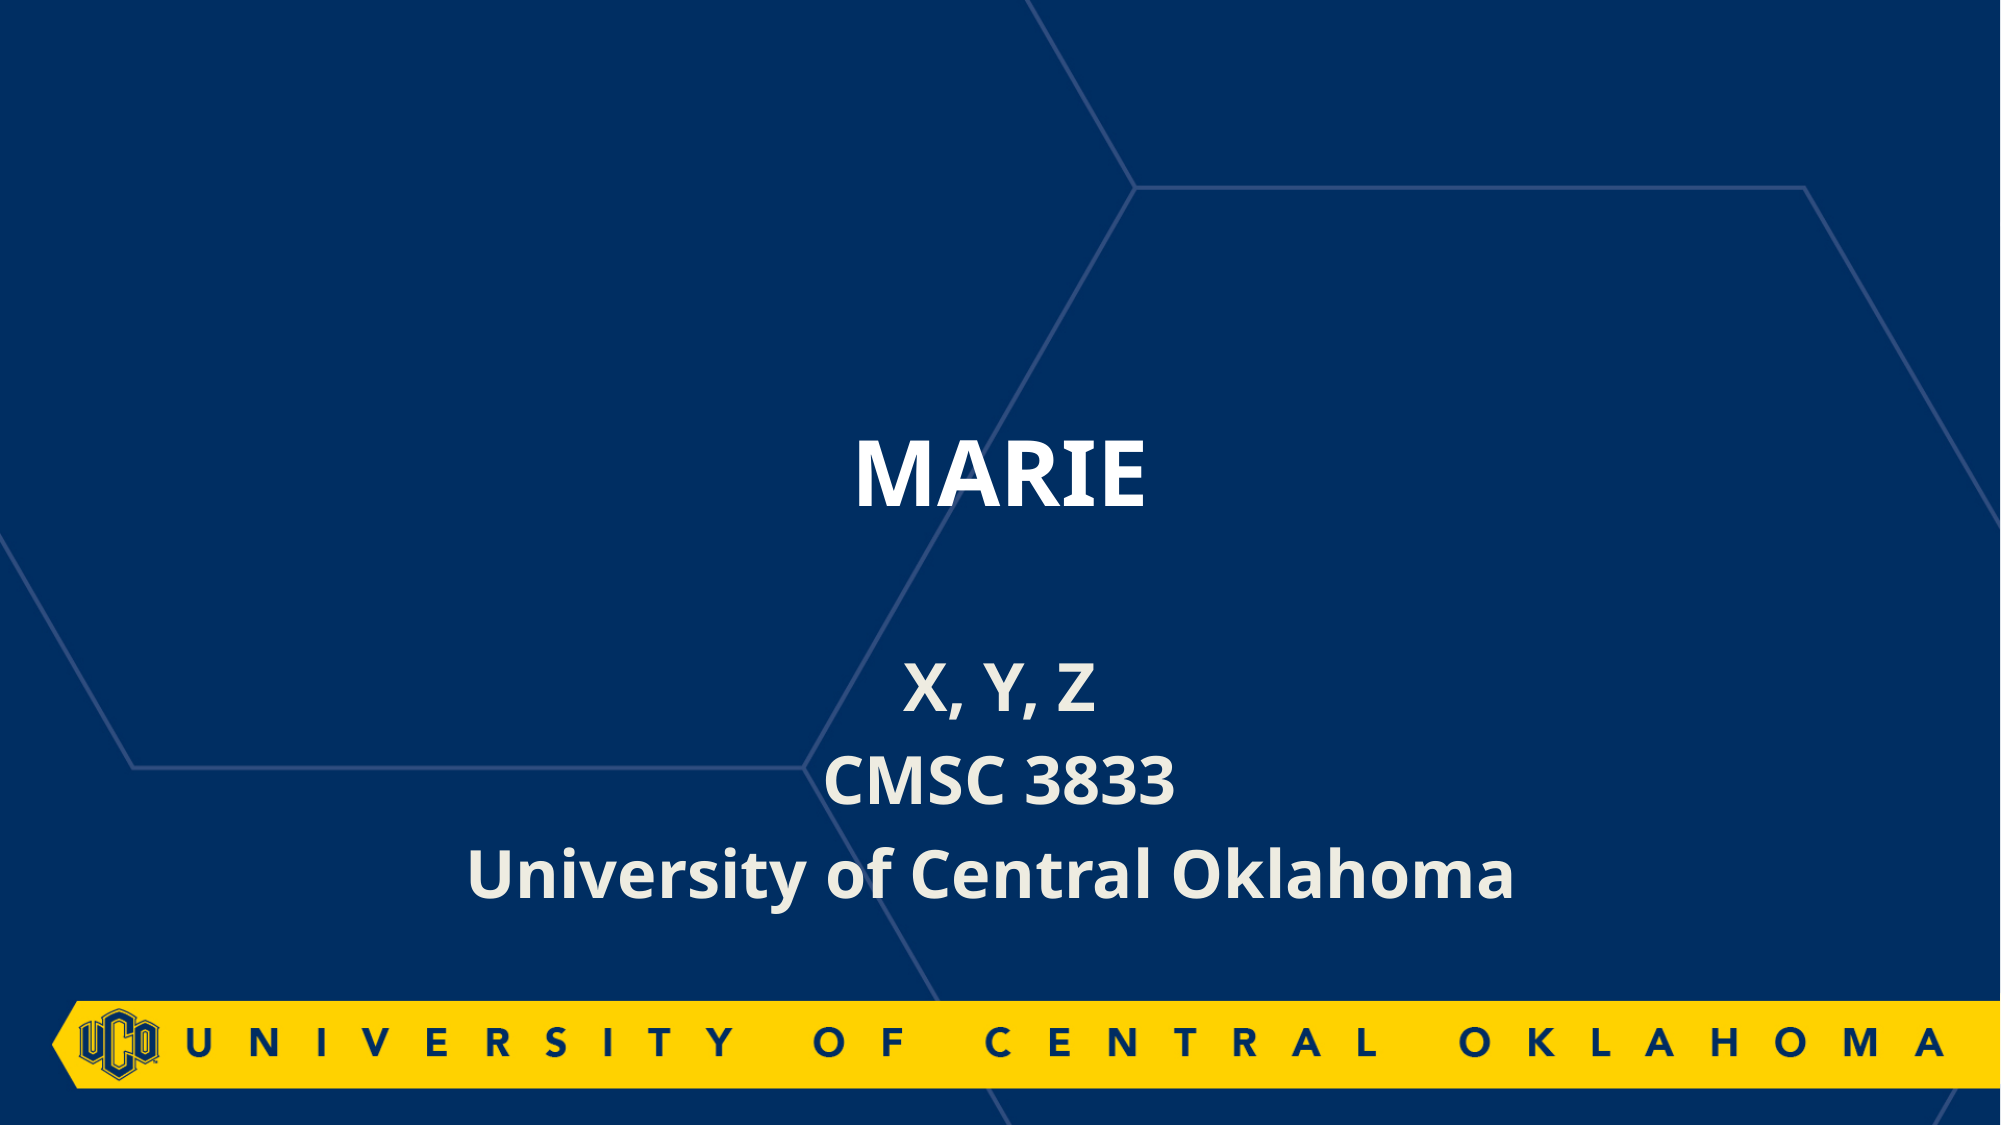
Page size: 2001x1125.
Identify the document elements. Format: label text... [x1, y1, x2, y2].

subtitle X, Y, Z CMSC 3833 University of Central Oklahoma [300, 637, 1700, 925]
title MARIE [150, 349, 1850, 591]
picture [0, 0, 2001, 1125]
